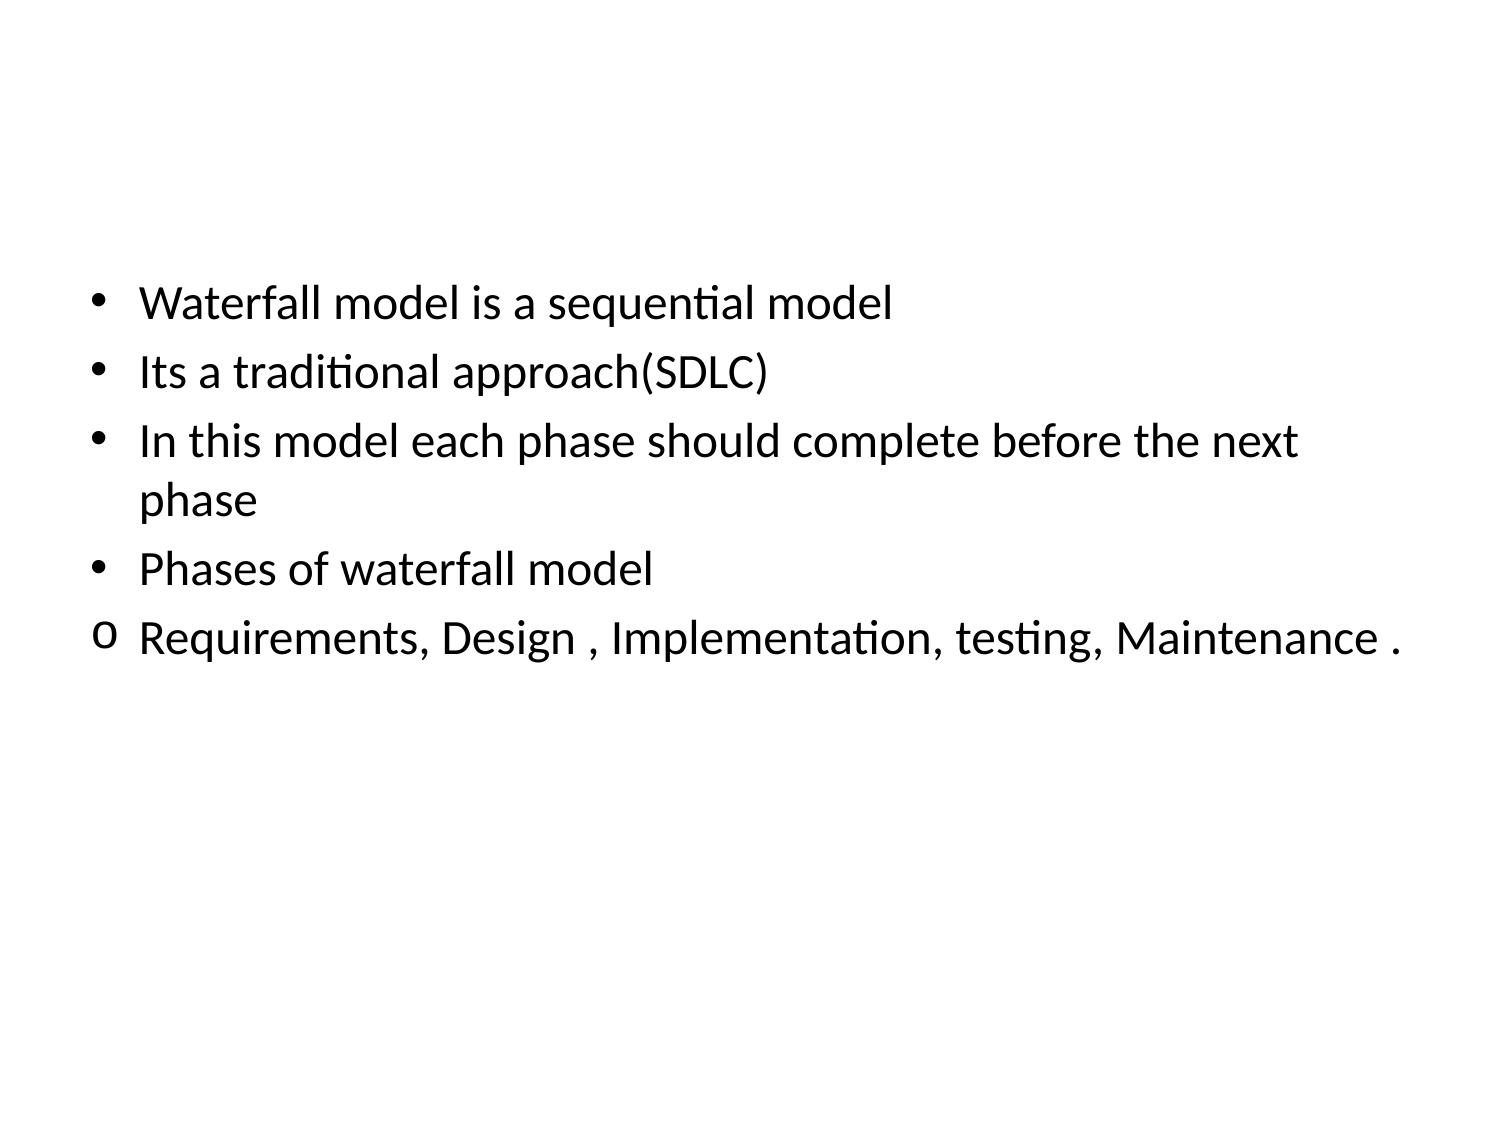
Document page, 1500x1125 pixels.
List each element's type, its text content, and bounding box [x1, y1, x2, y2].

list Waterfall model is a sequential model Its a traditional approach(SDLC) In this model each phase should complete before the next phase Phases of waterfall model Requirements, Design , Implementation, testing, Maintenance . [75, 262, 1425, 1005]
